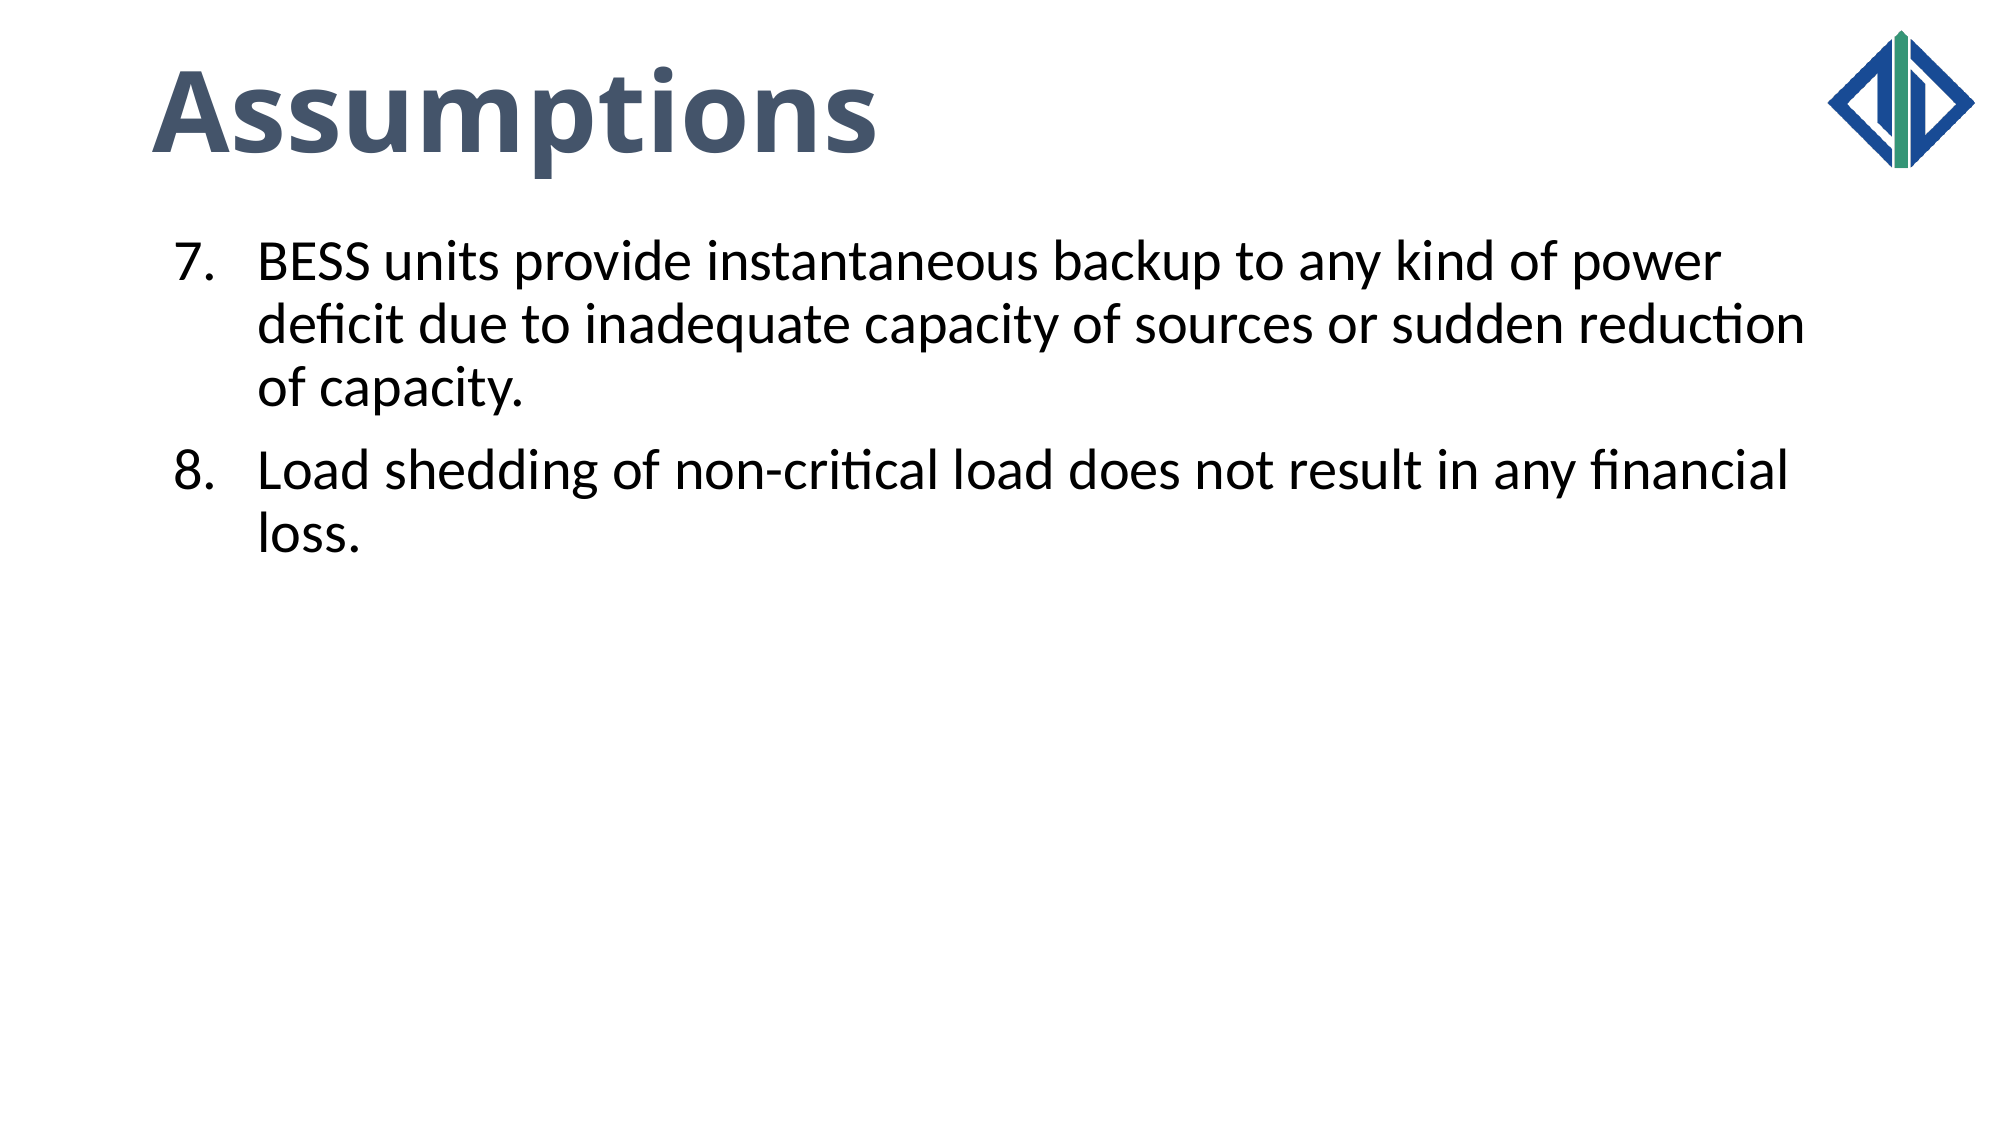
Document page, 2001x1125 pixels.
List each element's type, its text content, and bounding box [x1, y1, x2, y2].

picture [1822, 18, 1979, 180]
title Assumptions [137, 38, 1863, 193]
list BESS units provide instantaneous backup to any kind of power deficit due to inadequate capacity of sources or sudden reduction of capacity. Load shedding of non-critical load does not result in any financial loss. [158, 222, 1863, 1057]
